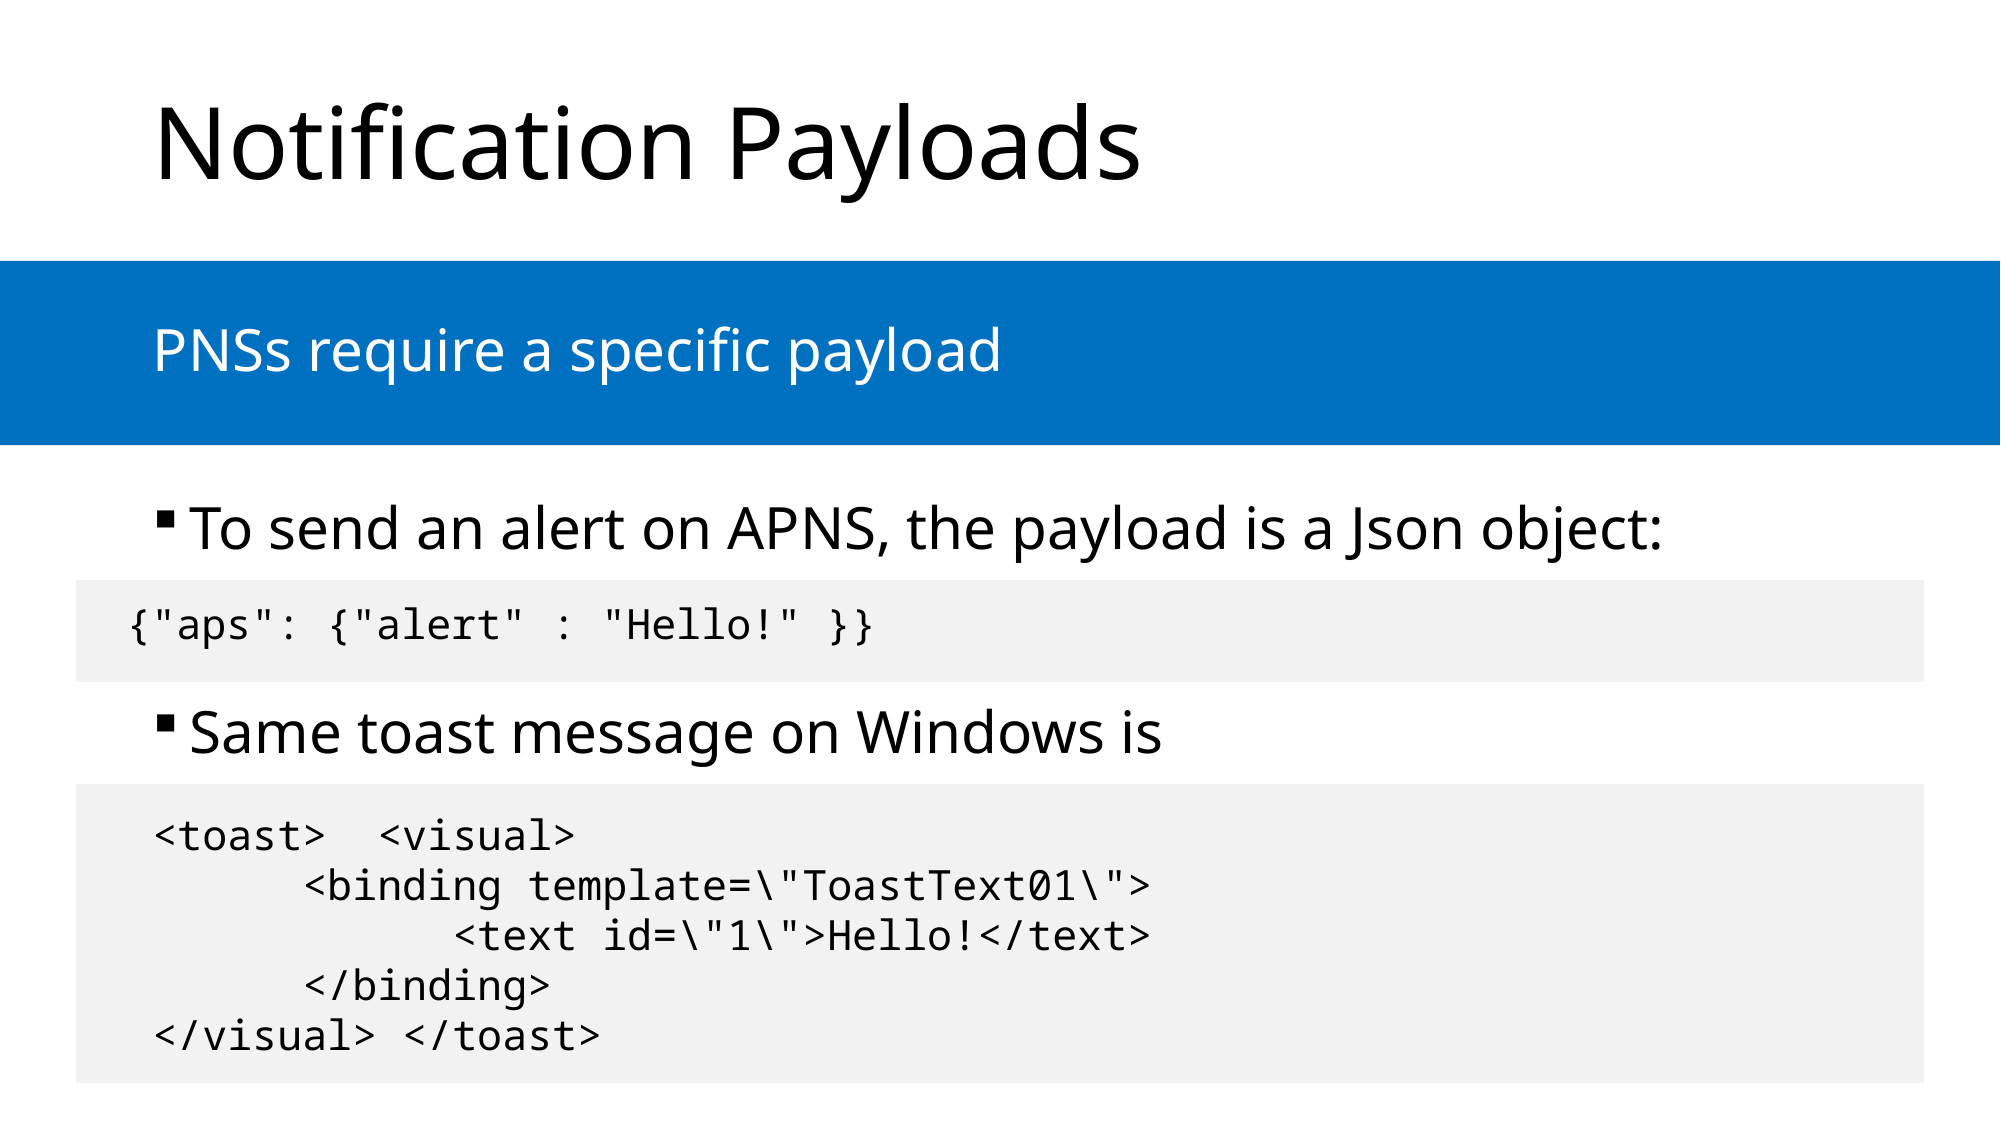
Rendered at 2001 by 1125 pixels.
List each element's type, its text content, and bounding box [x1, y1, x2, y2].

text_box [76, 580, 1924, 682]
picture [76, 784, 1924, 1083]
list To send an alert on APNS, the payload is a Json object: [137, 491, 1883, 580]
list Same toast message on Windows is [137, 695, 1883, 784]
title Notification Payloads [137, 38, 1863, 256]
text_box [0, 260, 2000, 446]
